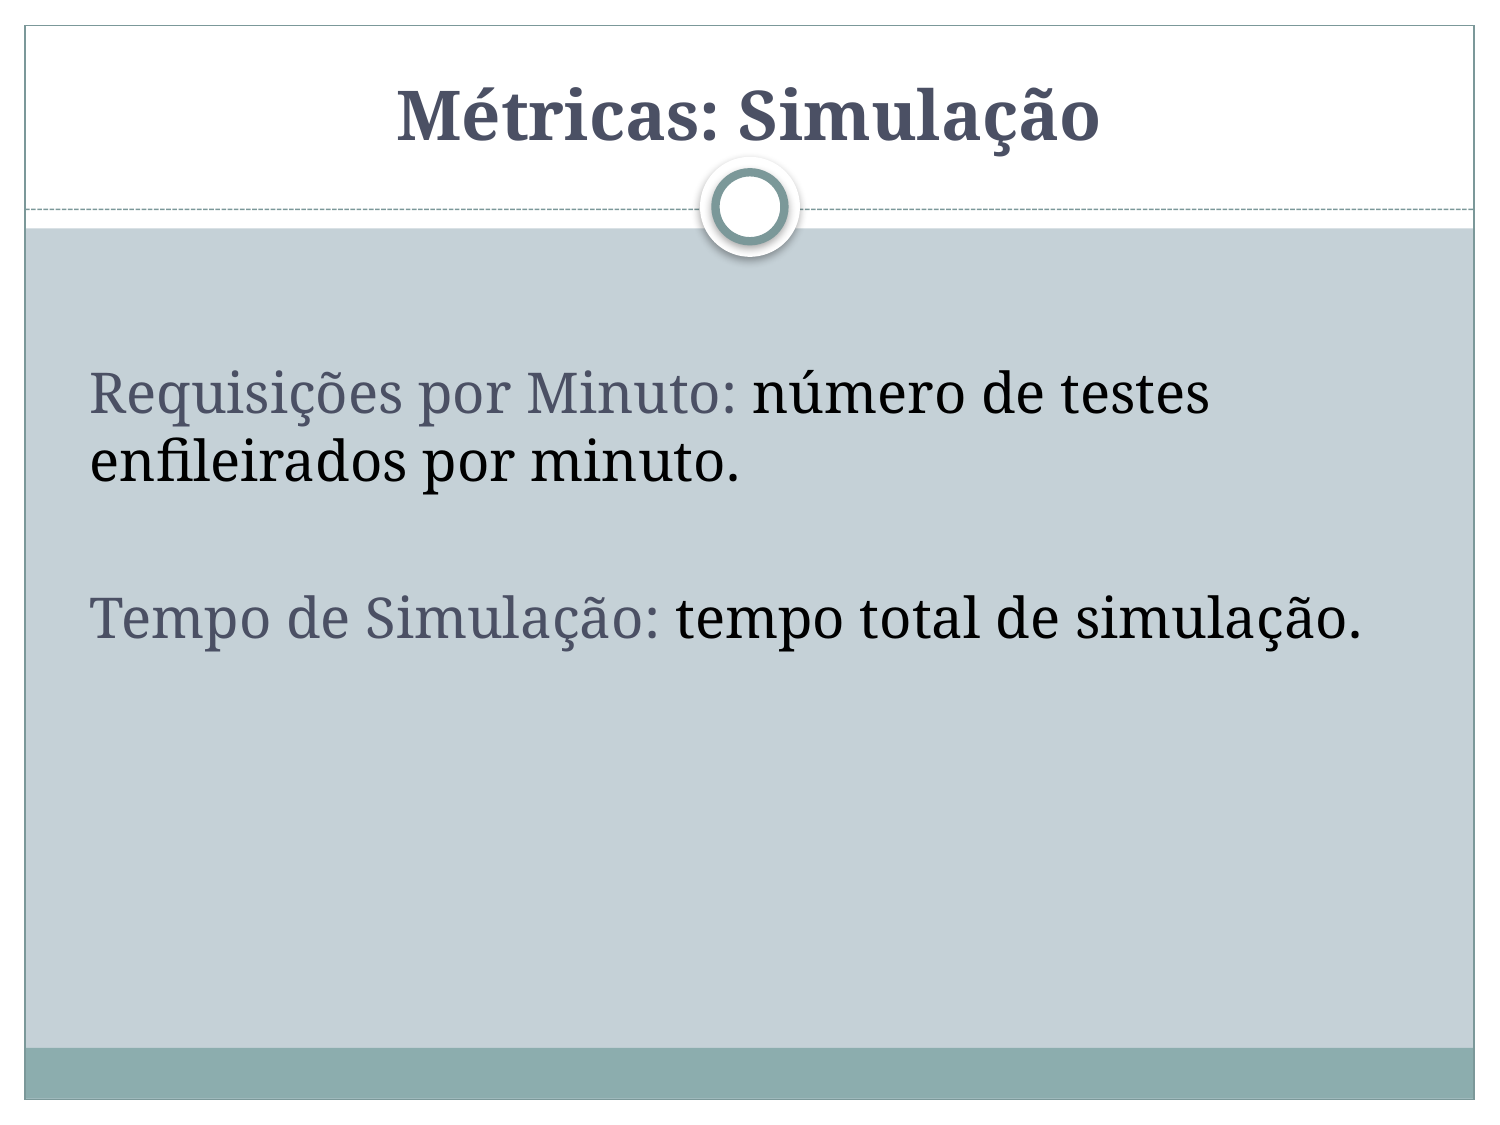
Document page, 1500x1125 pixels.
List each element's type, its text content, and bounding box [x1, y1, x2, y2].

title Métricas: Simulação [49, 37, 1450, 162]
list Requisições por Minuto: número de testes enfileirados por minuto. Tempo de Simulação: tempo total de simulação. [75, 349, 1425, 892]
